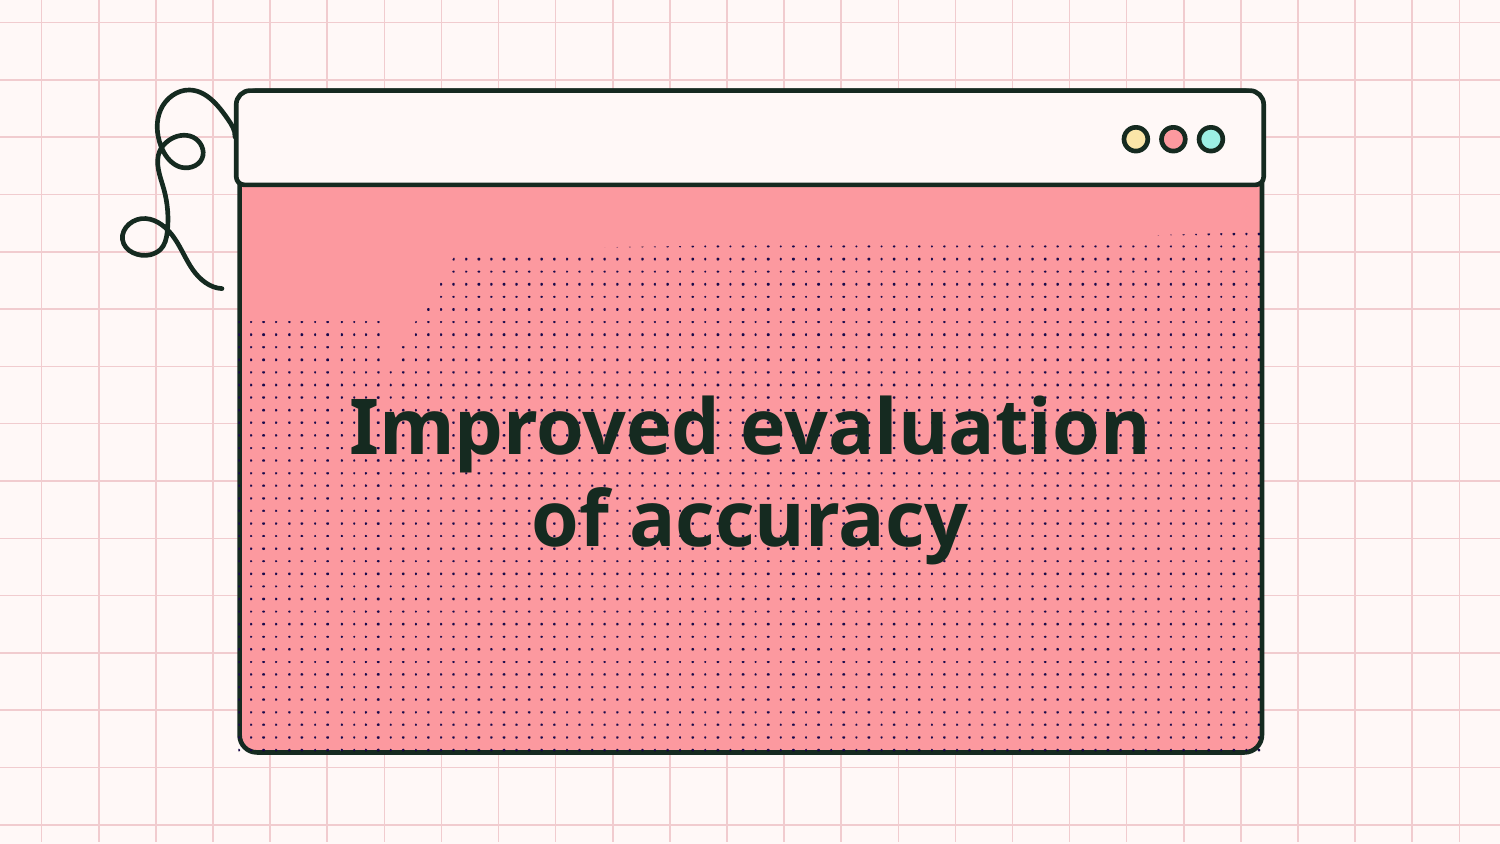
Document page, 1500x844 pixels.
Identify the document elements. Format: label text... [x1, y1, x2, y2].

picture [238, 185, 1261, 190]
picture [238, 750, 1261, 756]
title Improved evaluation of accuracy [178, 190, 1322, 750]
